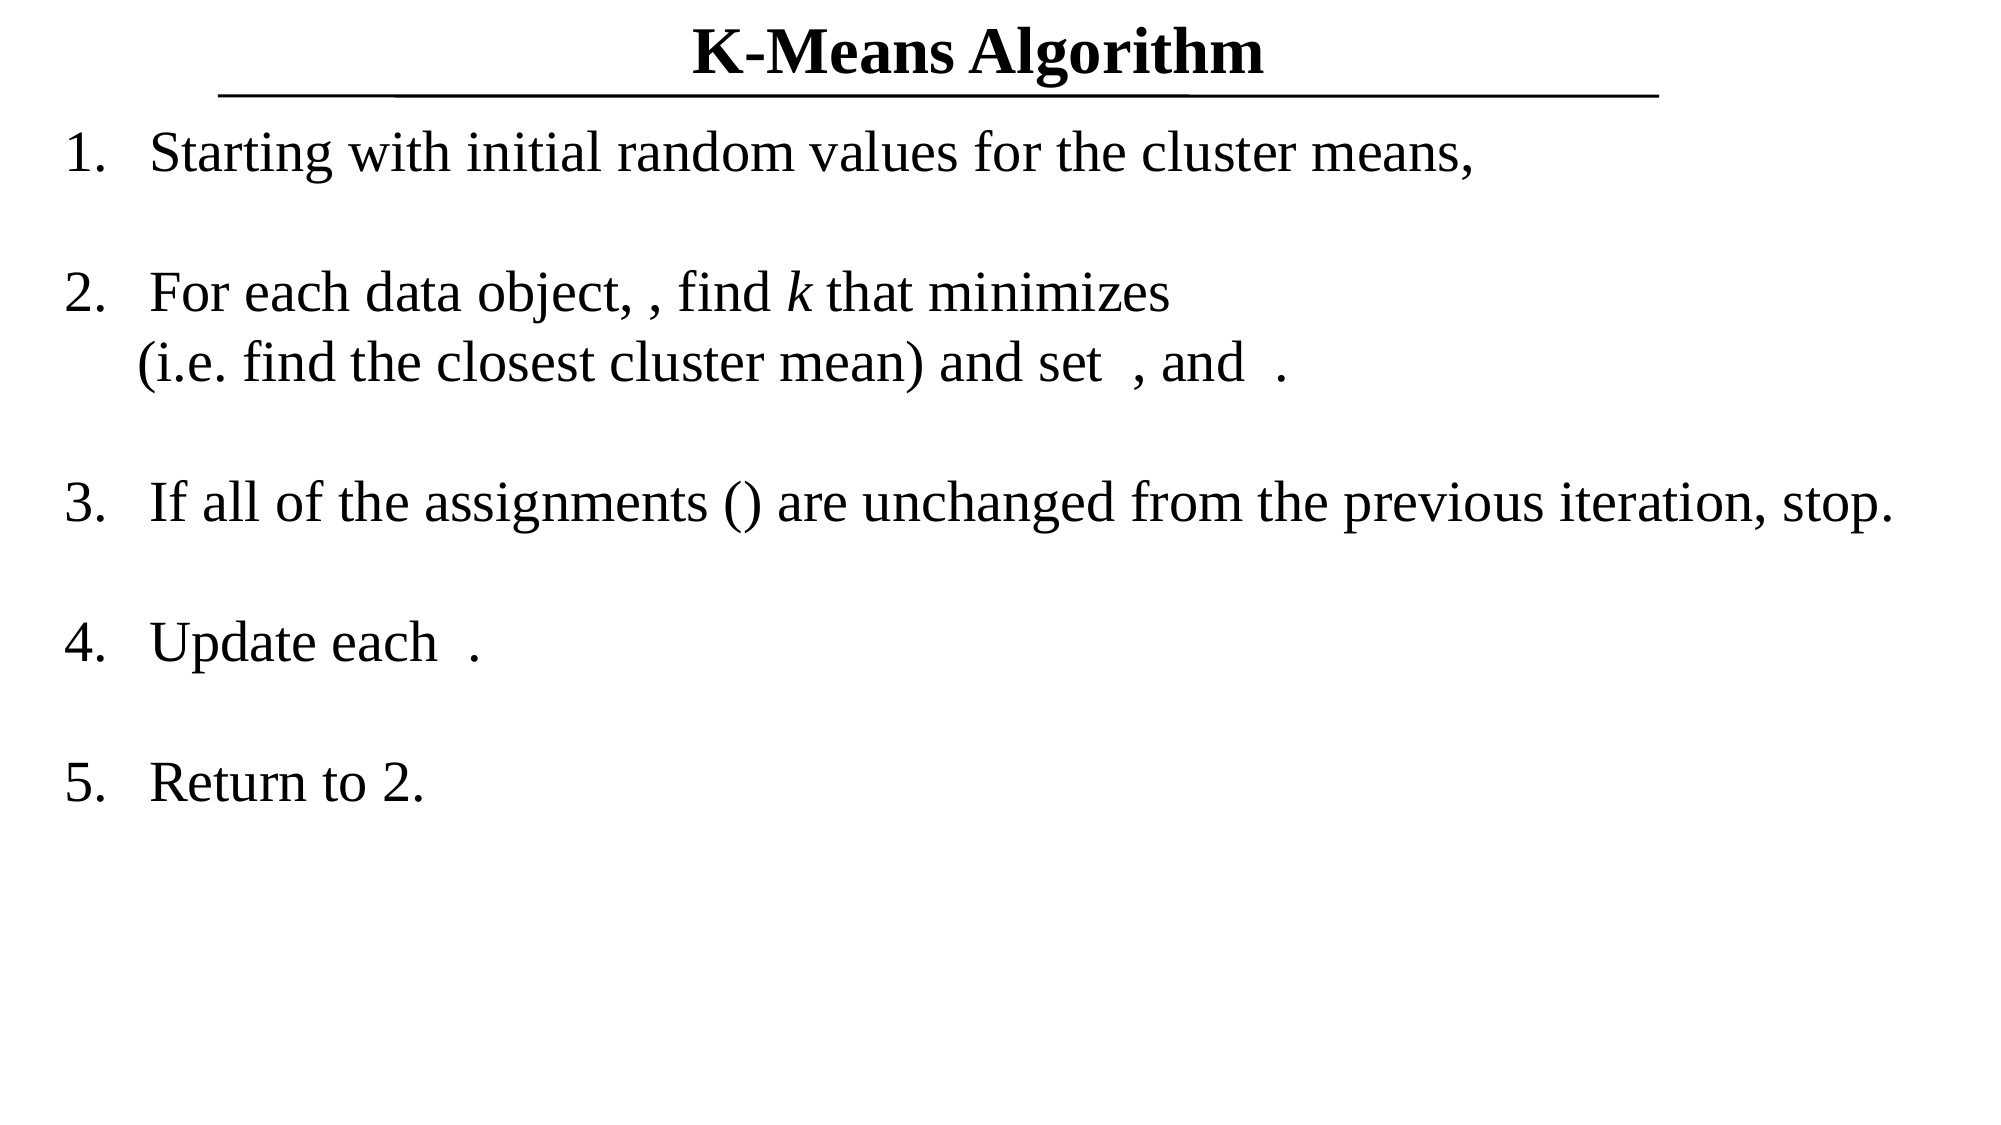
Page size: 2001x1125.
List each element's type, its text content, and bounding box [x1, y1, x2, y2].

text_box K-Means Algorithm [677, 0, 1305, 95]
